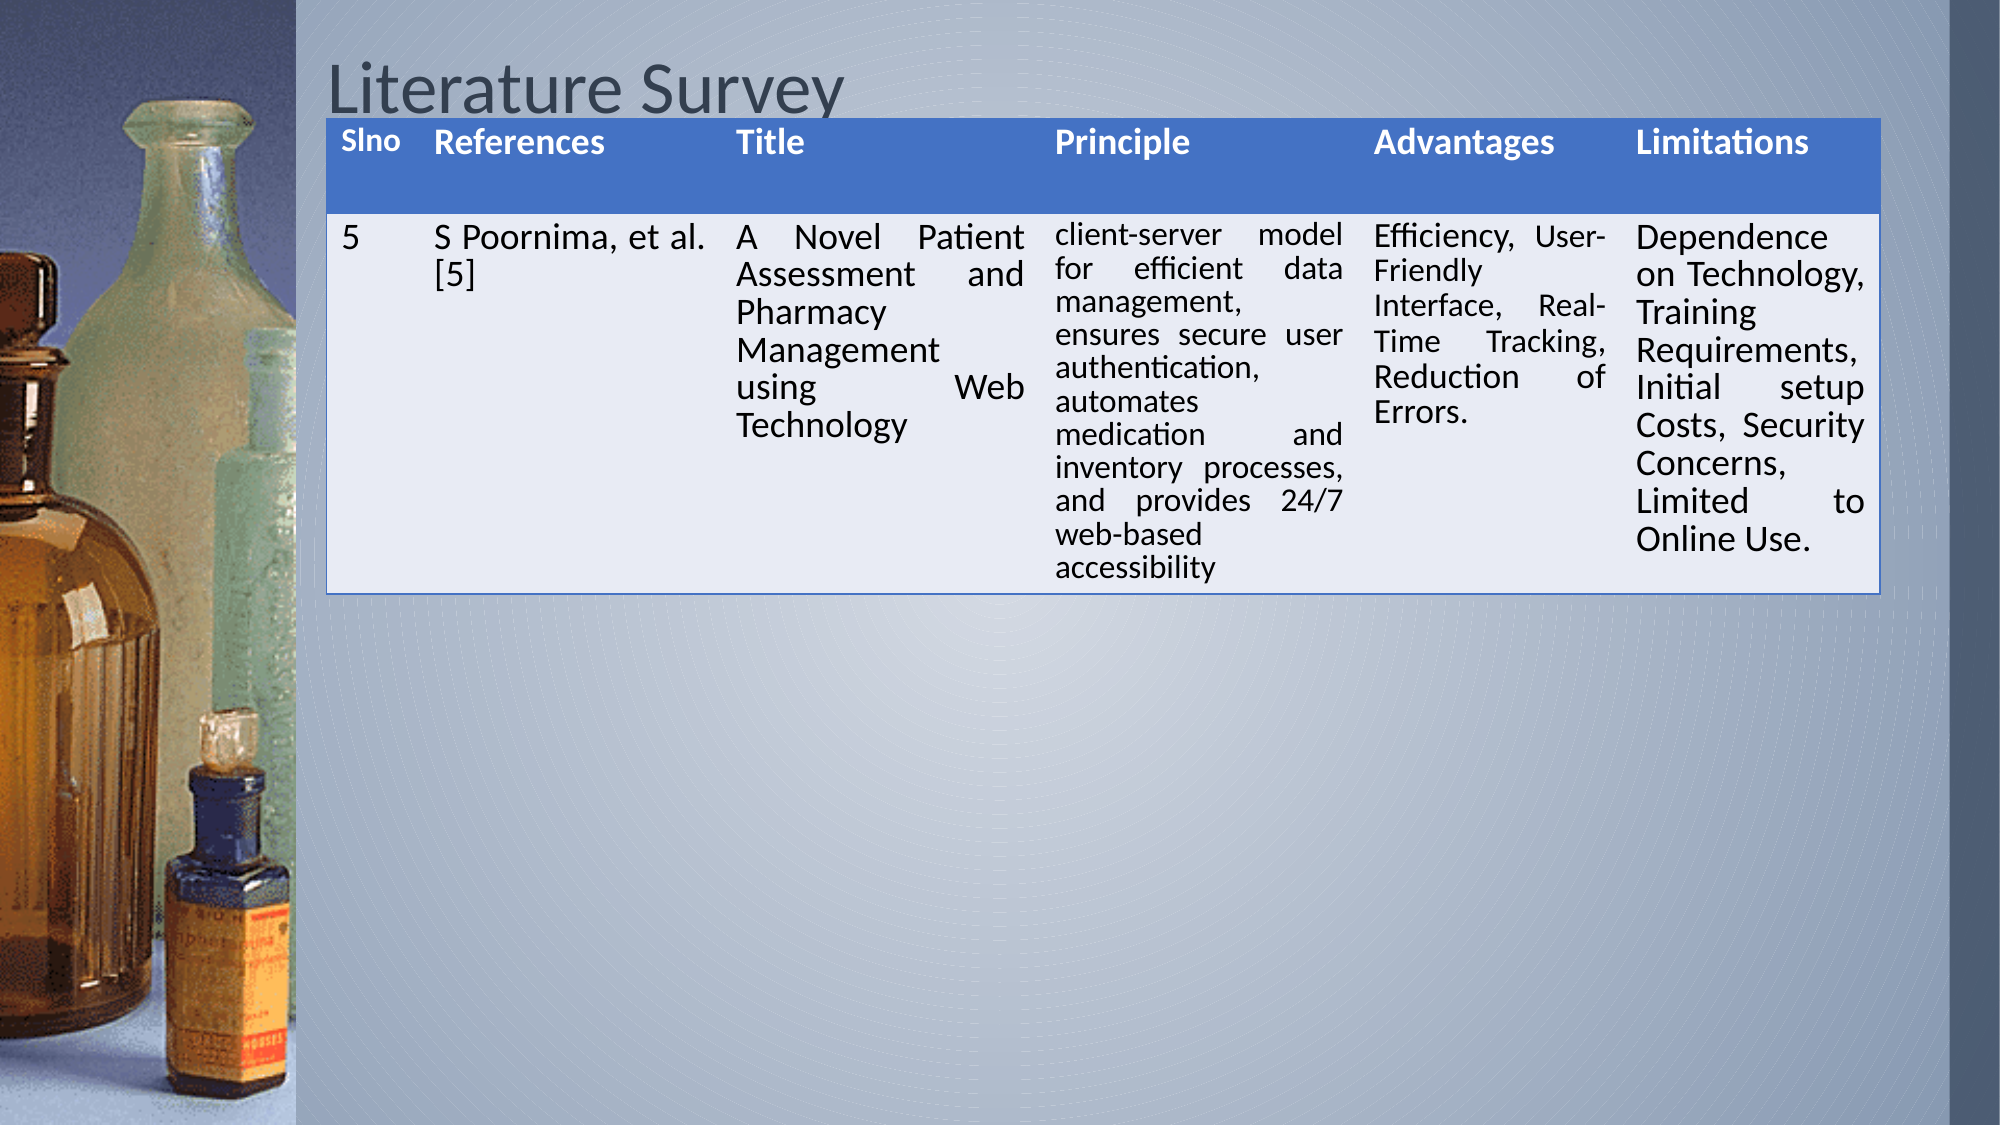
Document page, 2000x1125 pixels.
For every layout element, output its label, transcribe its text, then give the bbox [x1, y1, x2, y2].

table_header Slno [327, 120, 419, 212]
table_cell A Novel Patient Assessment and Pharmacy Management using Web Technology [721, 214, 1040, 593]
table_header Limitations [1621, 120, 1879, 212]
table_cell Efficiency, User-Friendly Interface, Real-Time Tracking, Reduction of Errors. [1359, 214, 1621, 593]
table_cell client-server model for efficient data management, ensures secure user authentication, automates medication and inventory processes, and provides 24/7 web-based accessibility [1040, 214, 1359, 593]
picture [0, 0, 296, 1125]
table_cell 5 [327, 214, 419, 593]
table_header Principle [1040, 120, 1359, 212]
table_cell Dependence on Technology, Training Requirements, Initial setup Costs, Security Concerns, Limited to Online Use. [1621, 214, 1879, 593]
title Literature Survey [312, 29, 1867, 138]
table_cell S Poornima, et al. [5] [419, 214, 721, 593]
table_header Advantages [1359, 120, 1621, 212]
table_header Title [721, 120, 1040, 212]
table_header References [419, 120, 721, 212]
